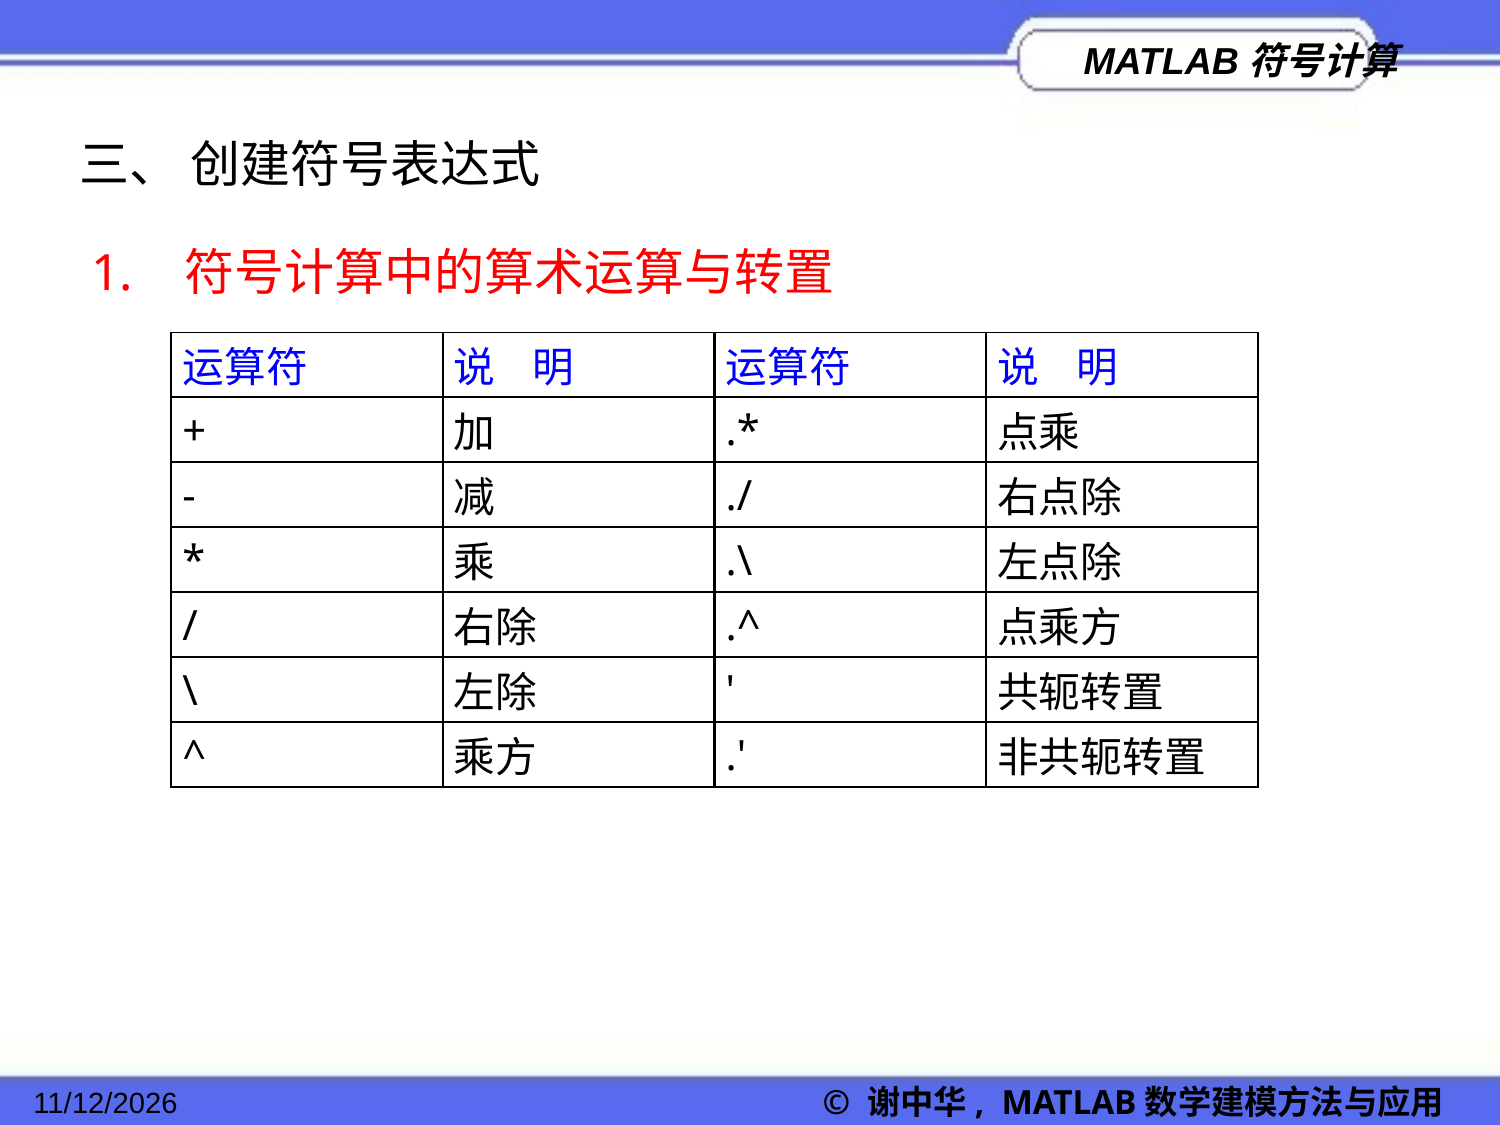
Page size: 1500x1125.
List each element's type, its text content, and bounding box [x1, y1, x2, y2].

table_cell 左除 [444, 658, 713, 721]
table_header 运算符 [172, 333, 442, 396]
table_cell \ [172, 658, 442, 721]
table_cell 右除 [444, 593, 713, 656]
table_cell .\ [716, 528, 985, 591]
table_cell 共轭转置 [987, 658, 1257, 721]
table_cell .* [716, 398, 985, 461]
table_cell 乘 [444, 528, 713, 591]
table_cell 非共轭转置 [987, 723, 1257, 786]
footer © 谢中华, MATLAB数学建模方法与应用 [772, 1080, 1495, 1123]
table_cell .' [716, 723, 985, 786]
table_cell + [172, 398, 442, 461]
table_cell ./ [716, 463, 985, 526]
text_box 三、 创建符号表达式 [64, 125, 1149, 201]
table_header 运算符 [716, 333, 985, 396]
table_cell ' [716, 658, 985, 721]
table_cell / [172, 593, 442, 656]
table_cell 点乘 [987, 398, 1257, 461]
table_cell * [172, 528, 442, 591]
table_cell 右点除 [987, 463, 1257, 526]
table_cell 点乘方 [987, 593, 1257, 656]
table_cell 减 [444, 463, 713, 526]
table_cell 乘方 [444, 723, 713, 786]
table_cell .^ [716, 593, 985, 656]
table_header 说 明 [987, 333, 1257, 396]
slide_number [17, 1077, 369, 1121]
table_cell 左点除 [987, 528, 1257, 591]
table_cell 加 [444, 398, 713, 461]
table_cell ^ [172, 723, 442, 786]
table_cell - [172, 463, 442, 526]
picture [0, 0, 1500, 1125]
text_box 1. 符号计算中的算术运算与转置 [76, 220, 1436, 308]
table_header 说 明 [444, 333, 713, 396]
